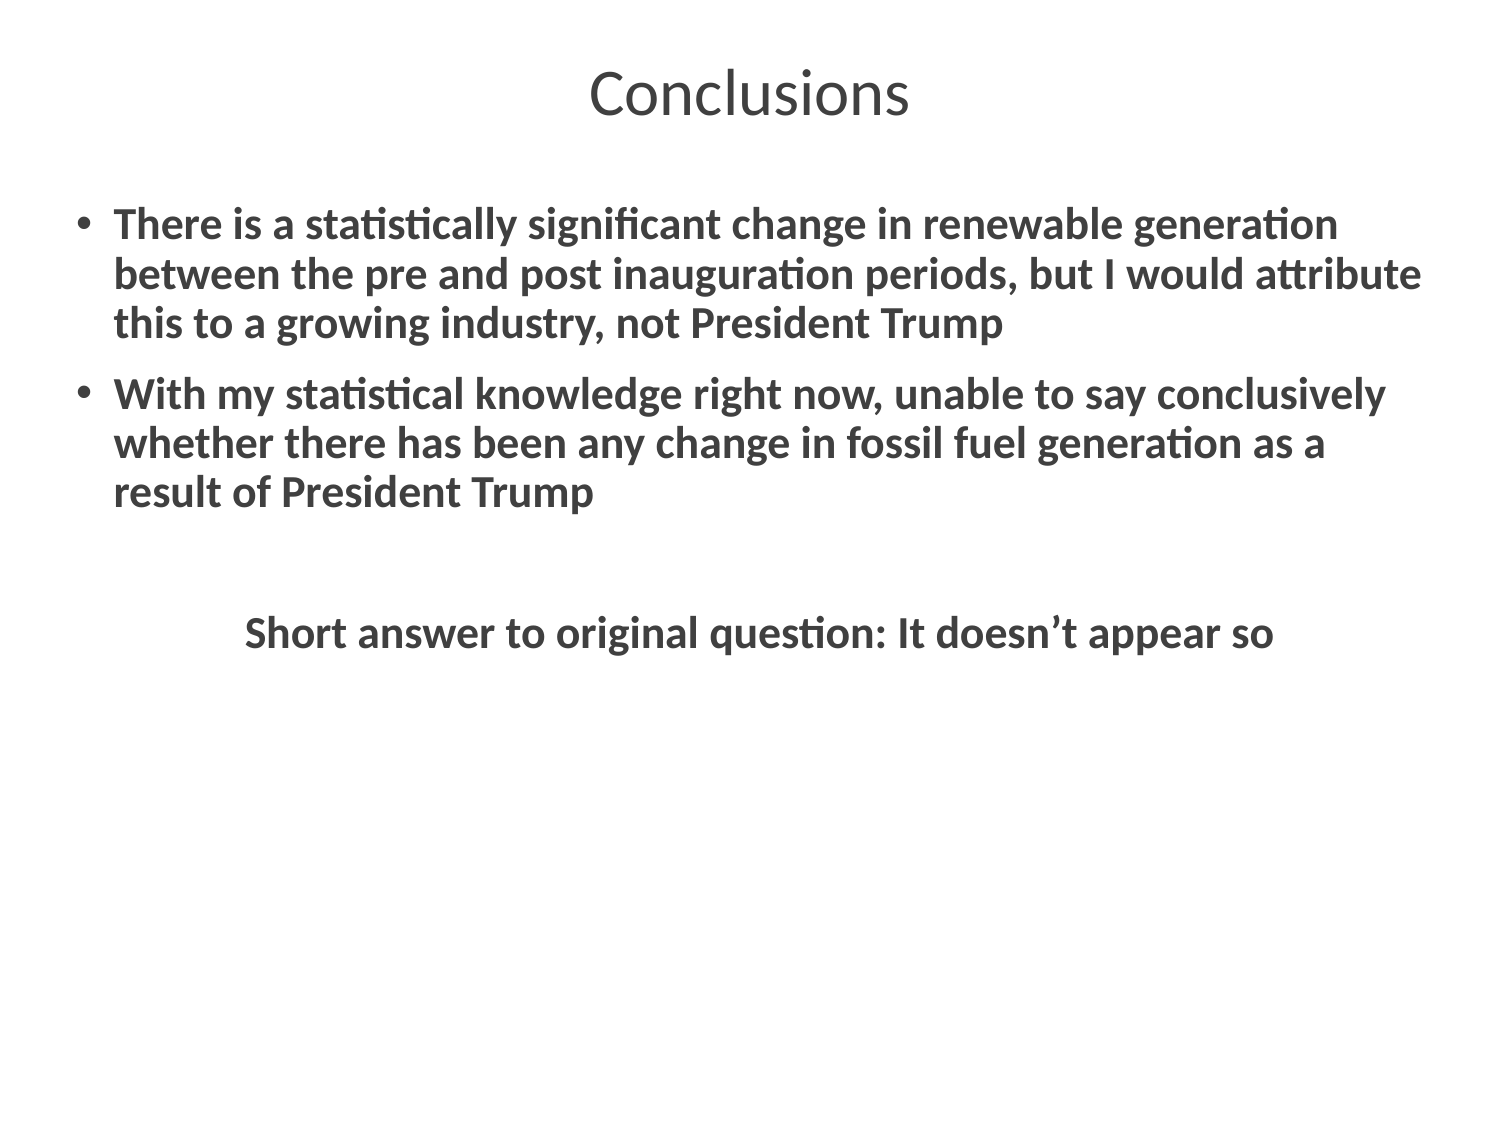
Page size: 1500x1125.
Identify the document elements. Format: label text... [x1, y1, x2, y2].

list There is a statistically significant change in renewable generation between the pre and post inauguration periods, but I would attribute this to a growing industry, not President Trump With my statistical knowledge right now, unable to say conclusively whether there has been any change in fossil fuel generation as a result of President Trump Short answer to original question: It doesn’t appear so [60, 192, 1459, 1090]
text_box Conclusions [103, 0, 1397, 203]
